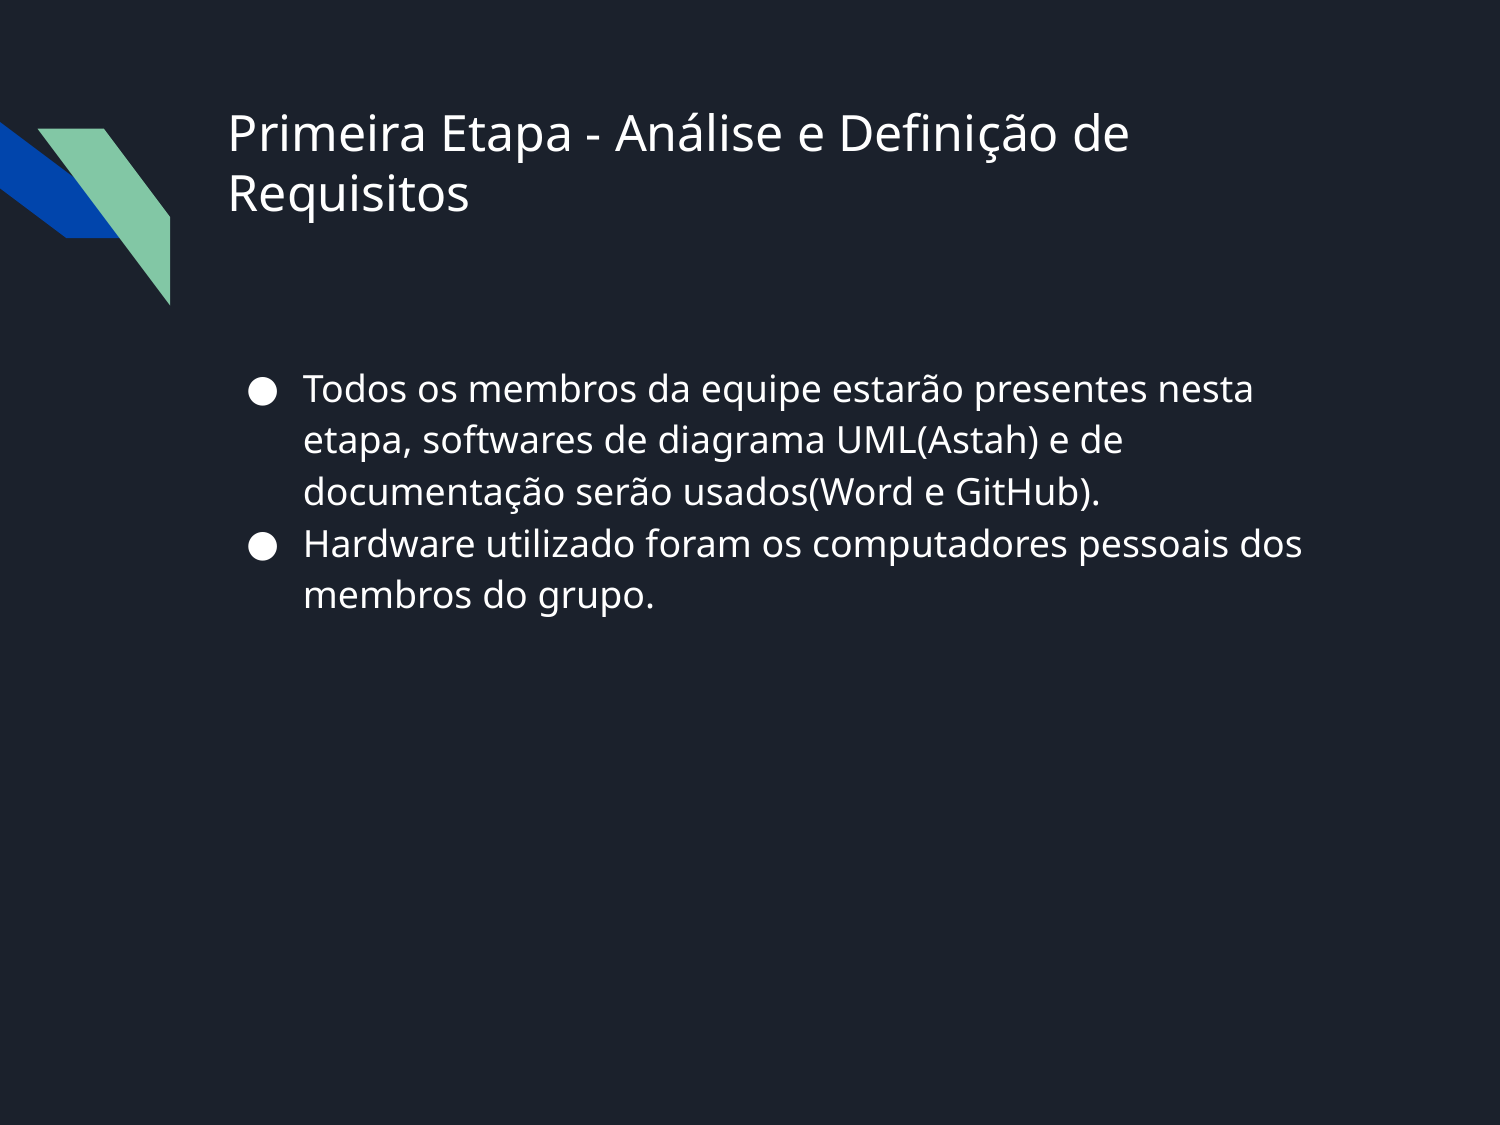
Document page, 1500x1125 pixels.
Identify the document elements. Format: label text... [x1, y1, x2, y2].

title Primeira Etapa - Análise e Definição de Requisitos [212, 86, 1368, 287]
list Todos os membros da equipe estarão presentes nesta etapa, softwares de diagrama UML(Astah) e de documentação serão usados(Word e GitHub). Hardware utilizado foram os computadores pessoais dos membros do grupo. [212, 342, 1368, 980]
